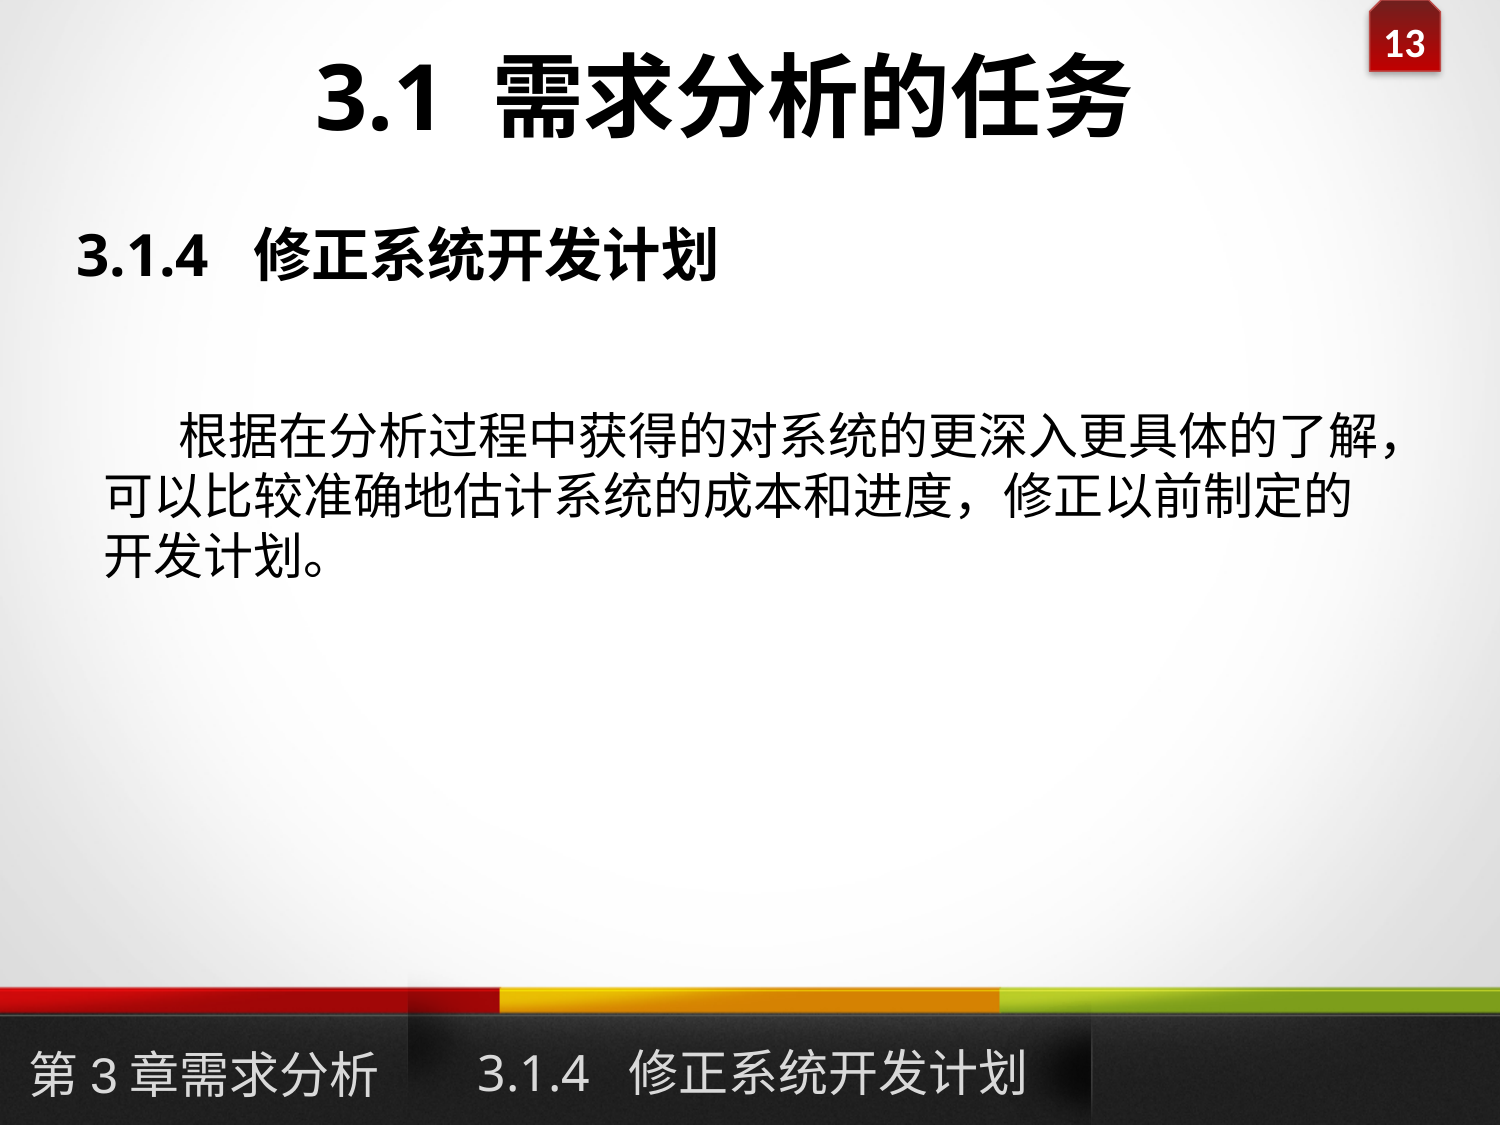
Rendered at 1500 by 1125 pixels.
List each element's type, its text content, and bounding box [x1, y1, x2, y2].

picture [0, 0, 1500, 1125]
title 3.1 需求分析的任务 [49, 0, 1400, 188]
text_box 3.1.4 修正系统开发计划 [59, 209, 885, 298]
text_box 第3章需求分析 [0, 1034, 431, 1113]
text_box 3.1.4 修正系统开发计划 [419, 1032, 1087, 1111]
text_box 根据在分析过程中获得的对系统的更深入更具体的了解，可以比较准确地估计系统的成本和进度，修正以前制定的开发计划。 [86, 395, 1402, 594]
